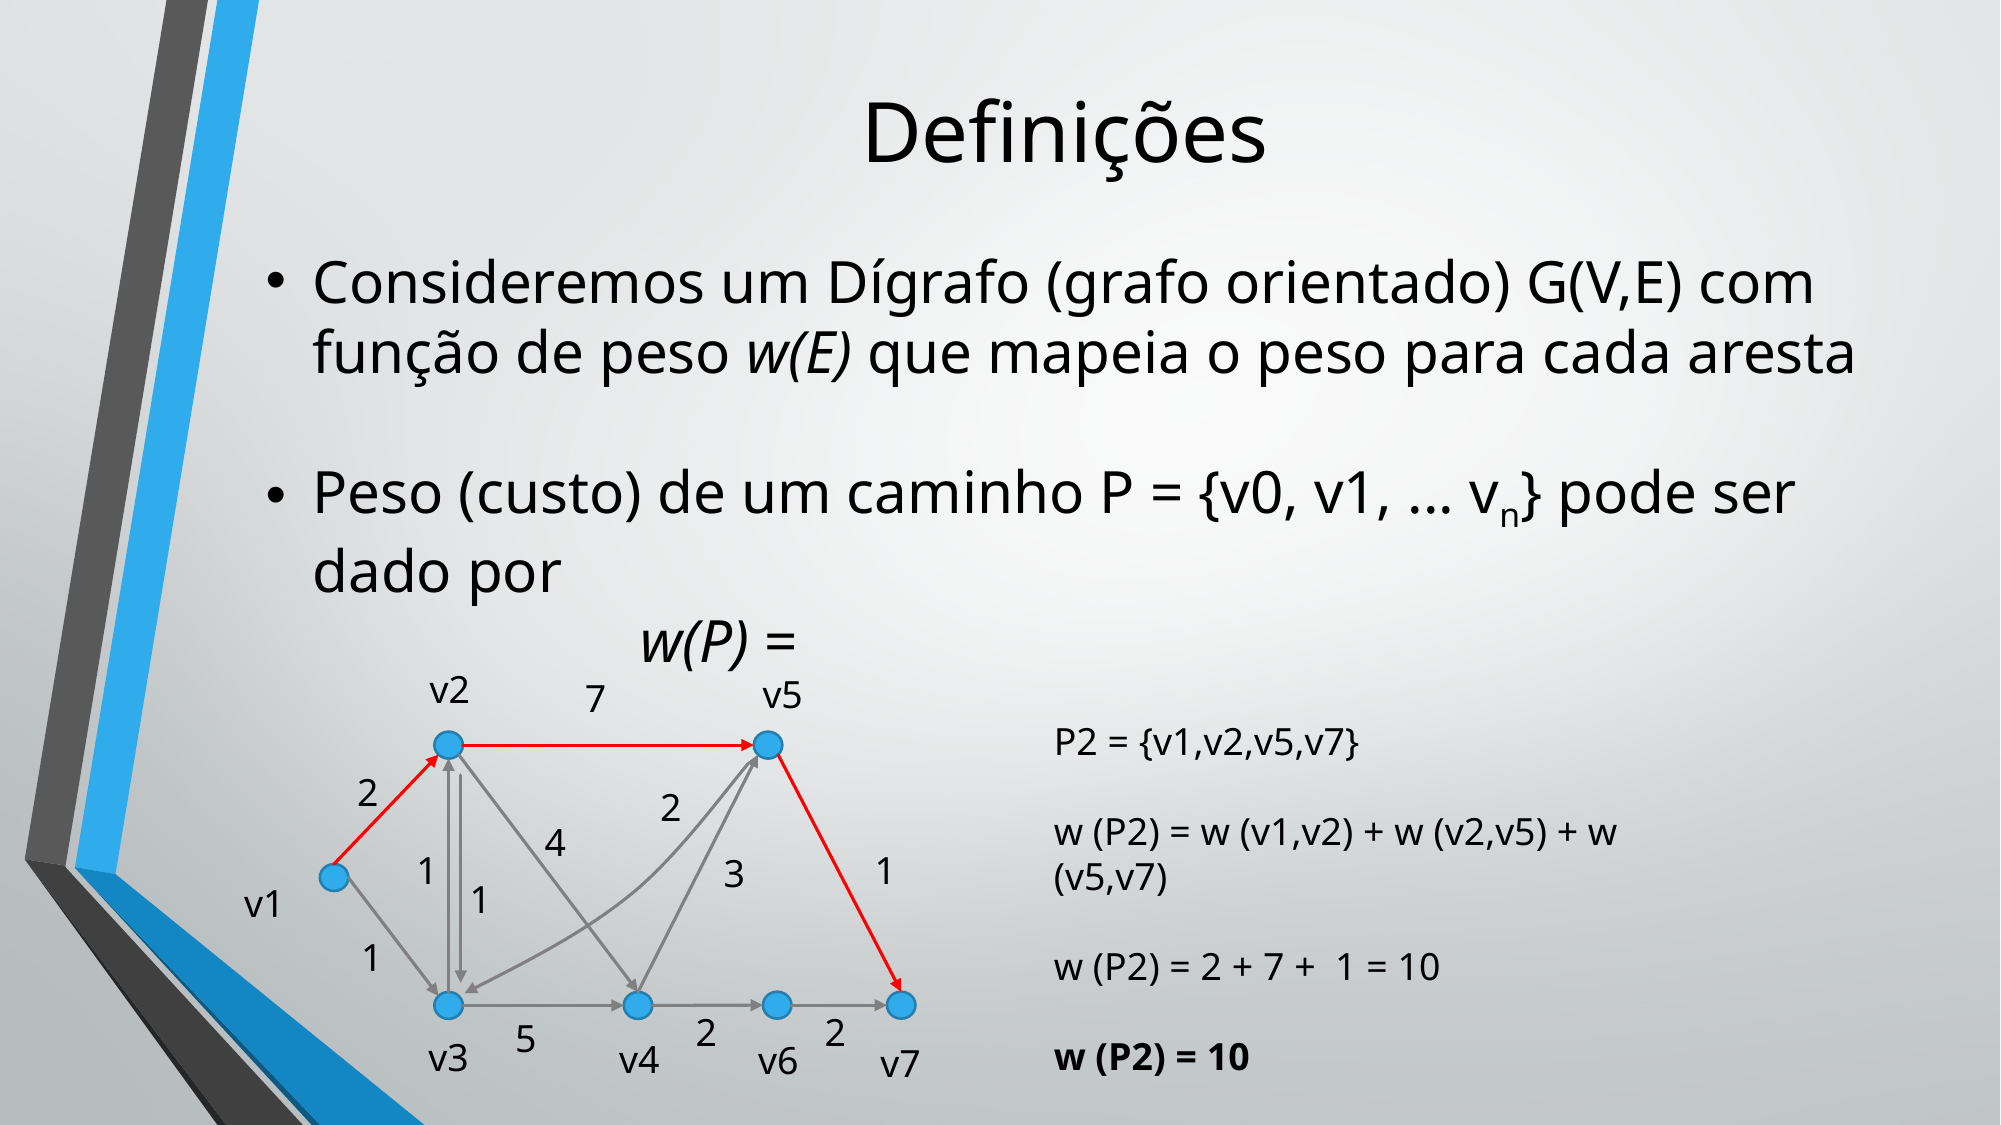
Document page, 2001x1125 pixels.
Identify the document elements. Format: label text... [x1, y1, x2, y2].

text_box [637, 754, 759, 993]
text_box v3 [413, 1026, 484, 1087]
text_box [777, 754, 902, 992]
text_box v6 [743, 1029, 814, 1090]
text_box [622, 993, 654, 1021]
text_box v7 [865, 1032, 936, 1092]
text_box [433, 990, 464, 1021]
text_box [885, 990, 917, 1020]
text_box 7 [570, 668, 622, 728]
text_box v1 [229, 873, 300, 933]
text_box v4 [604, 1028, 675, 1088]
title Definições [243, 0, 1887, 274]
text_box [458, 754, 637, 993]
text_box 1 [902, 839, 911, 899]
text_box [752, 730, 784, 760]
text_box 1 [401, 839, 448, 900]
text_box [318, 862, 350, 893]
text_box 2 [809, 1006, 861, 1062]
text_box [433, 730, 465, 760]
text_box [333, 754, 439, 865]
text_box 1 [449, 839, 453, 900]
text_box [348, 877, 439, 997]
text_box 5 [500, 1007, 552, 1068]
text_box v2 [414, 658, 485, 718]
text_box 2 [680, 1006, 732, 1062]
text_box v5 [747, 663, 818, 724]
text_box [761, 990, 793, 1020]
text_box 1 [454, 868, 458, 929]
text_box P2 = {v1,v2,v5,v7} w (P2) = w (v1,v2) + w (v2,v5) + w (v5,v7) w (P2) = 2 + 7 + 1 = 10 w (P2) = 10 [1038, 710, 1733, 1086]
